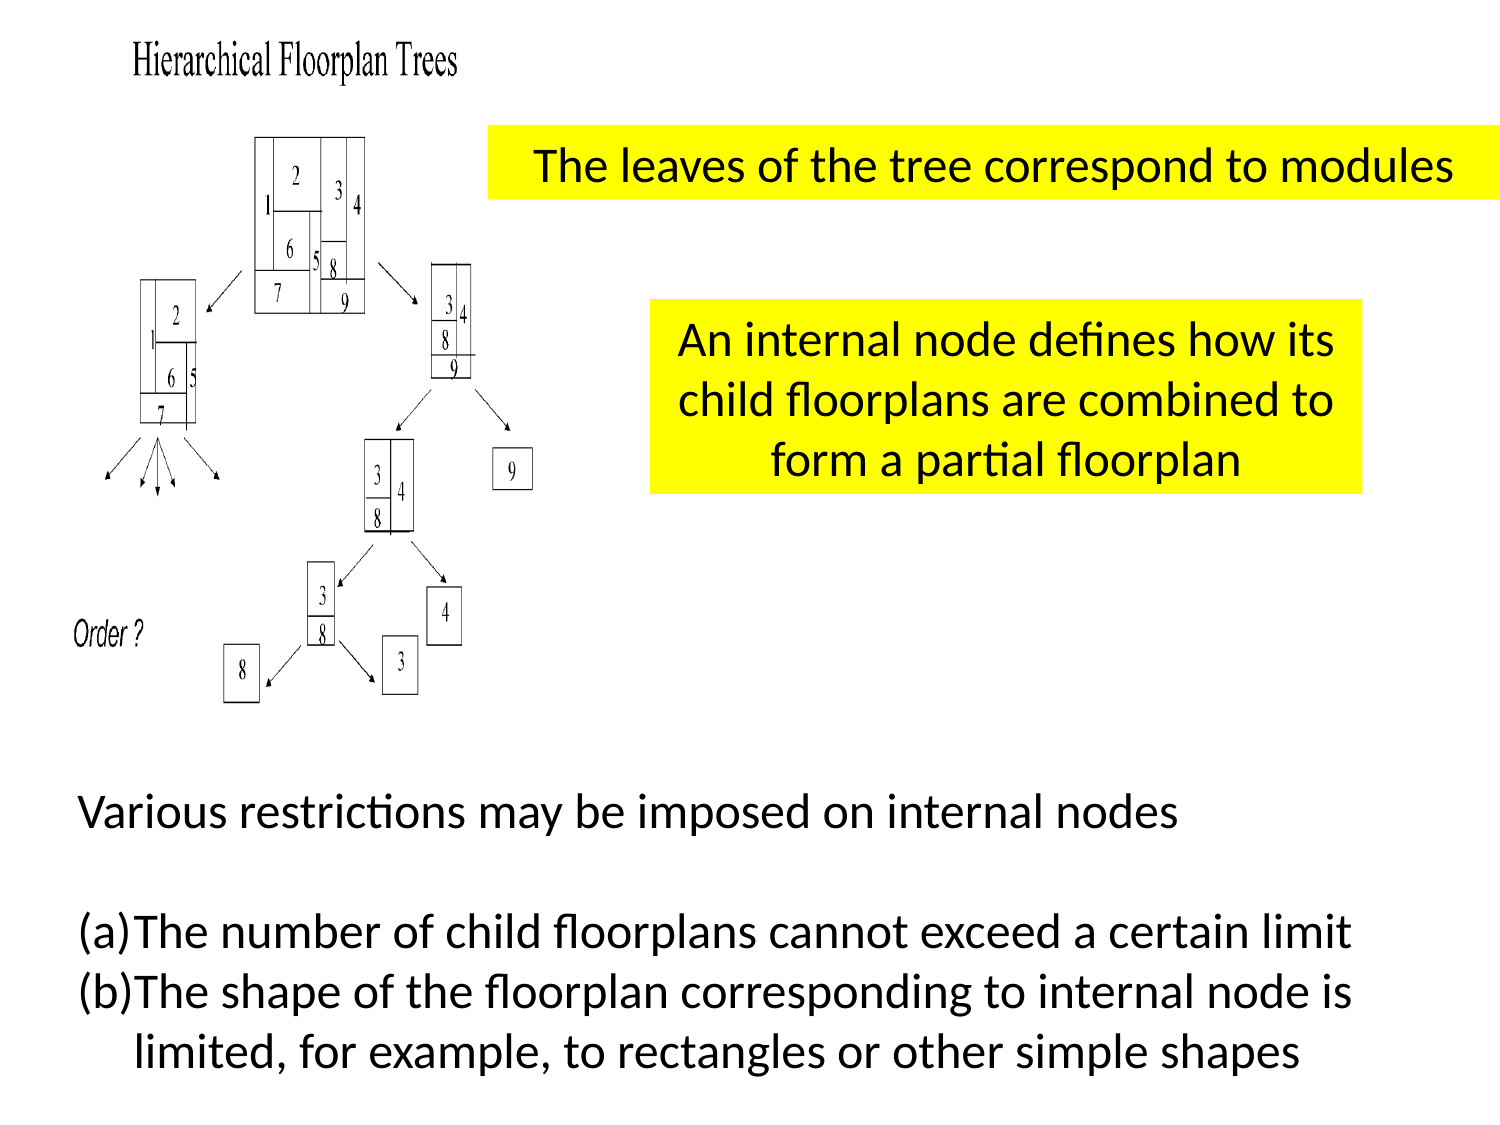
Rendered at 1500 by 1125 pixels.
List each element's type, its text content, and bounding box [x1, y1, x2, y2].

text_box An internal node defines how its child floorplans are combined to form a partial floorplan [682, 299, 1363, 494]
picture [0, 0, 677, 763]
text_box Various restrictions may be imposed on internal nodes The number of child floorplans cannot exceed a certain limit The shape of the floorplan corresponding to internal node is limited, for example, to rectangles or other simple shapes [62, 771, 1438, 1086]
text_box The leaves of the tree correspond to modules [682, 124, 1500, 200]
